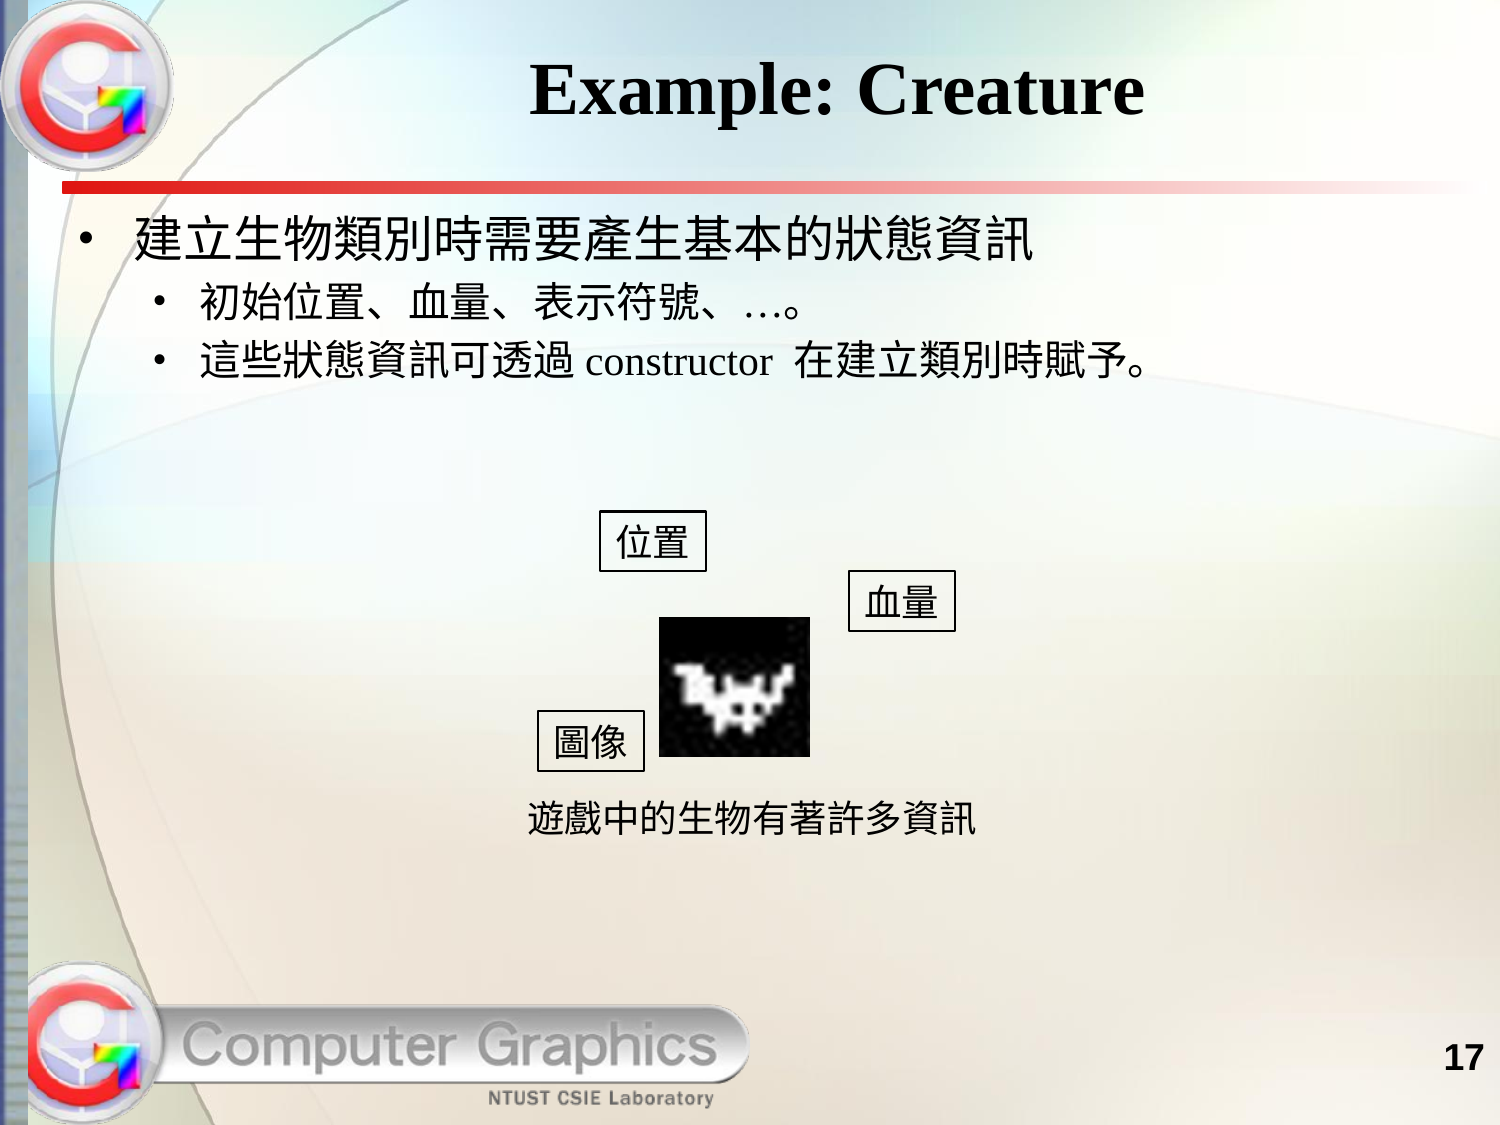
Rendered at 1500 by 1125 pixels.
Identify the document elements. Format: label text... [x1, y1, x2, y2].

picture [0, 0, 1500, 1125]
text_box 血量 [849, 571, 956, 632]
title Example: Creature [174, 0, 1500, 169]
text_box 位置 [600, 511, 706, 572]
list 建立生物類別時需要產生基本的狀態資訊 初始位置、血量、表示符號、…。 這些狀態資訊可透過constructor 在建立類別時賦予。 [62, 200, 1463, 1000]
text_box 遊戲中的生物有著許多資訊 [512, 787, 998, 848]
slide_number 17 [1187, 1025, 1500, 1063]
text_box 圖像 [538, 711, 645, 772]
